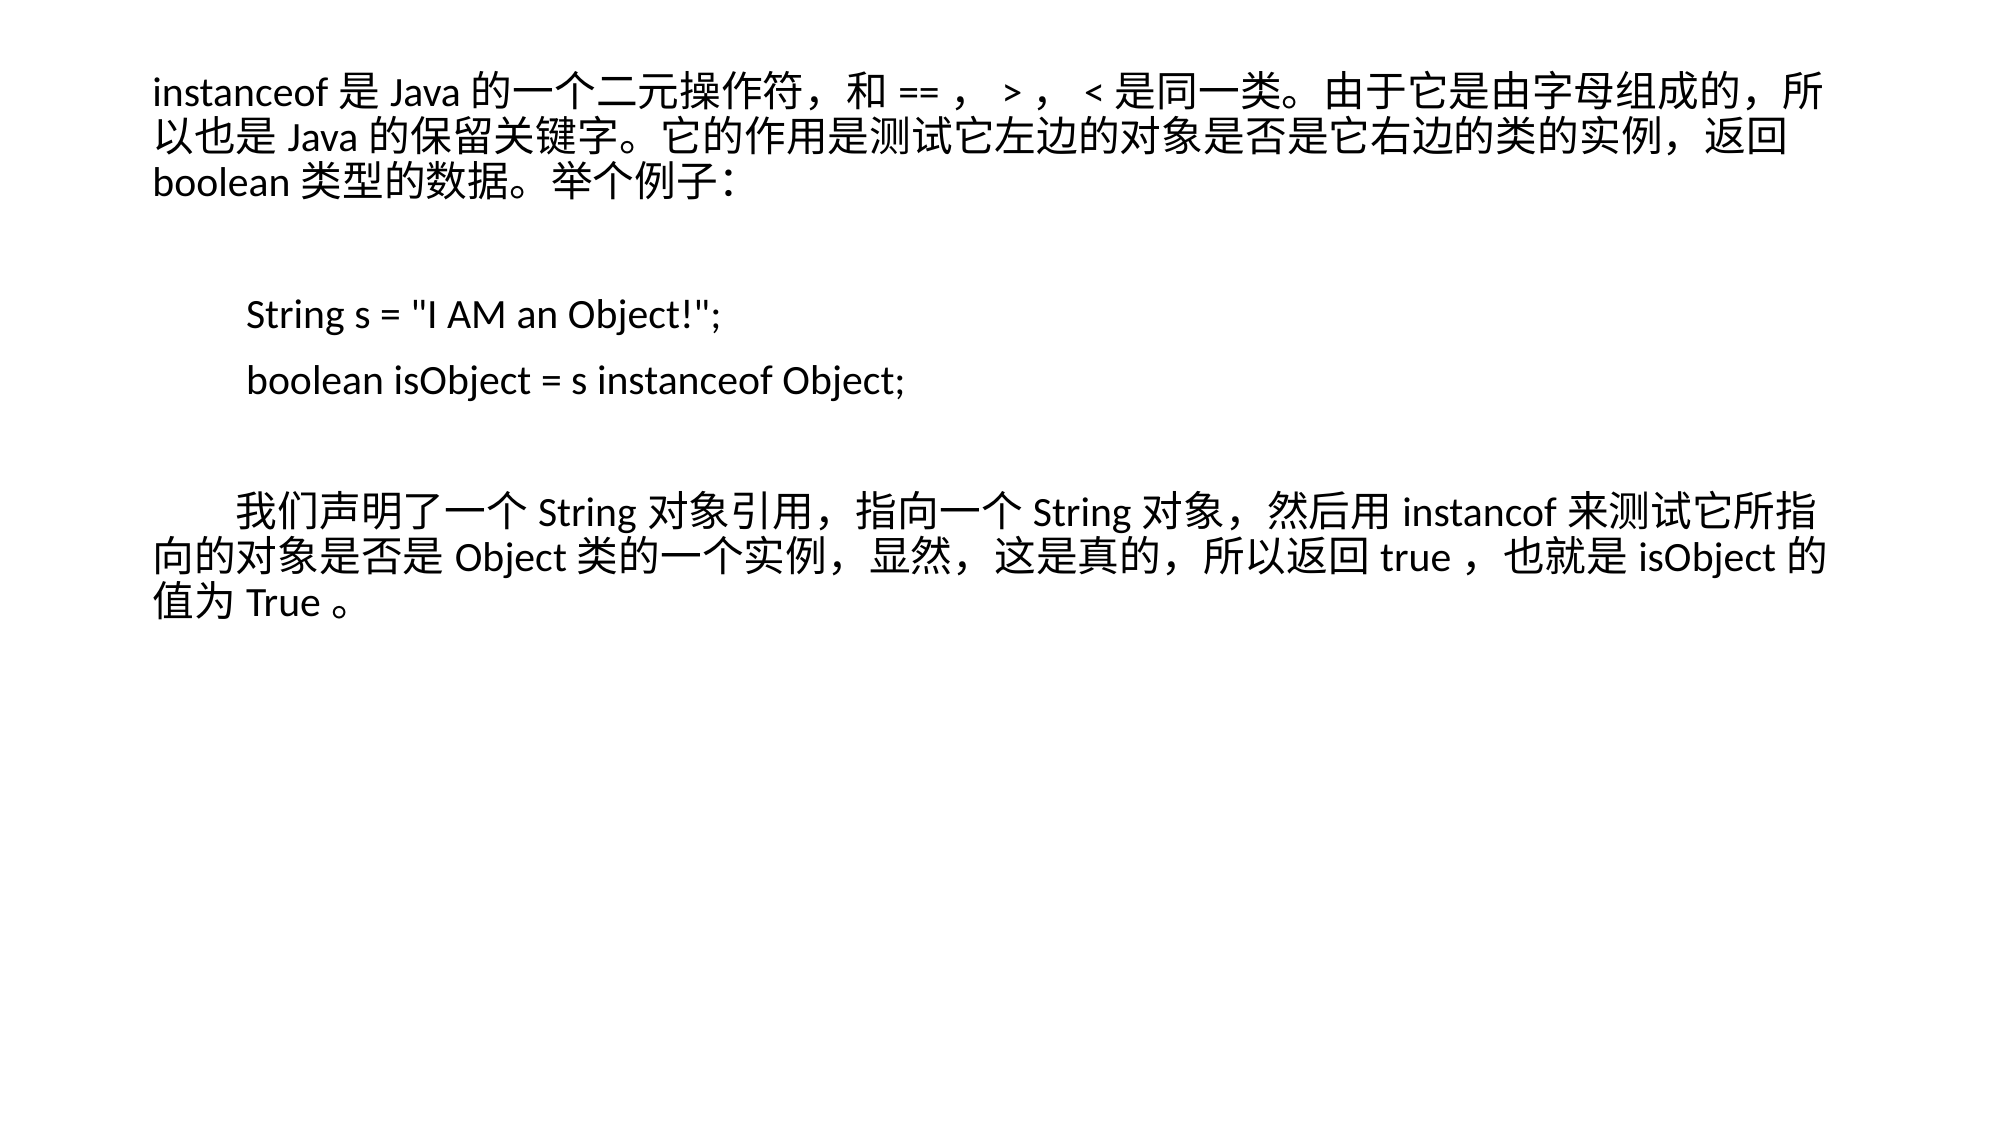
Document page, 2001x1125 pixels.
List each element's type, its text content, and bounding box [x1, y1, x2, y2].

list instanceof是Java的一个二元操作符，和==，>，<是同一类。由于它是由字母组成的，所以也是Java的保留关键字。它的作用是测试它左边的对象是否是它右边的类的实例，返回boolean类型的数据。举个例子： String s = "I AM an Object!"; boolean isObject = s instanceof Object; 我们声明了一个String对象引用，指向一个String对象，然后用instancof来测试它所指向的对象是否是Object类的一个实例，显然，这是真的，所以返回true，也就是isObject的值为True。 [137, 63, 1863, 1014]
